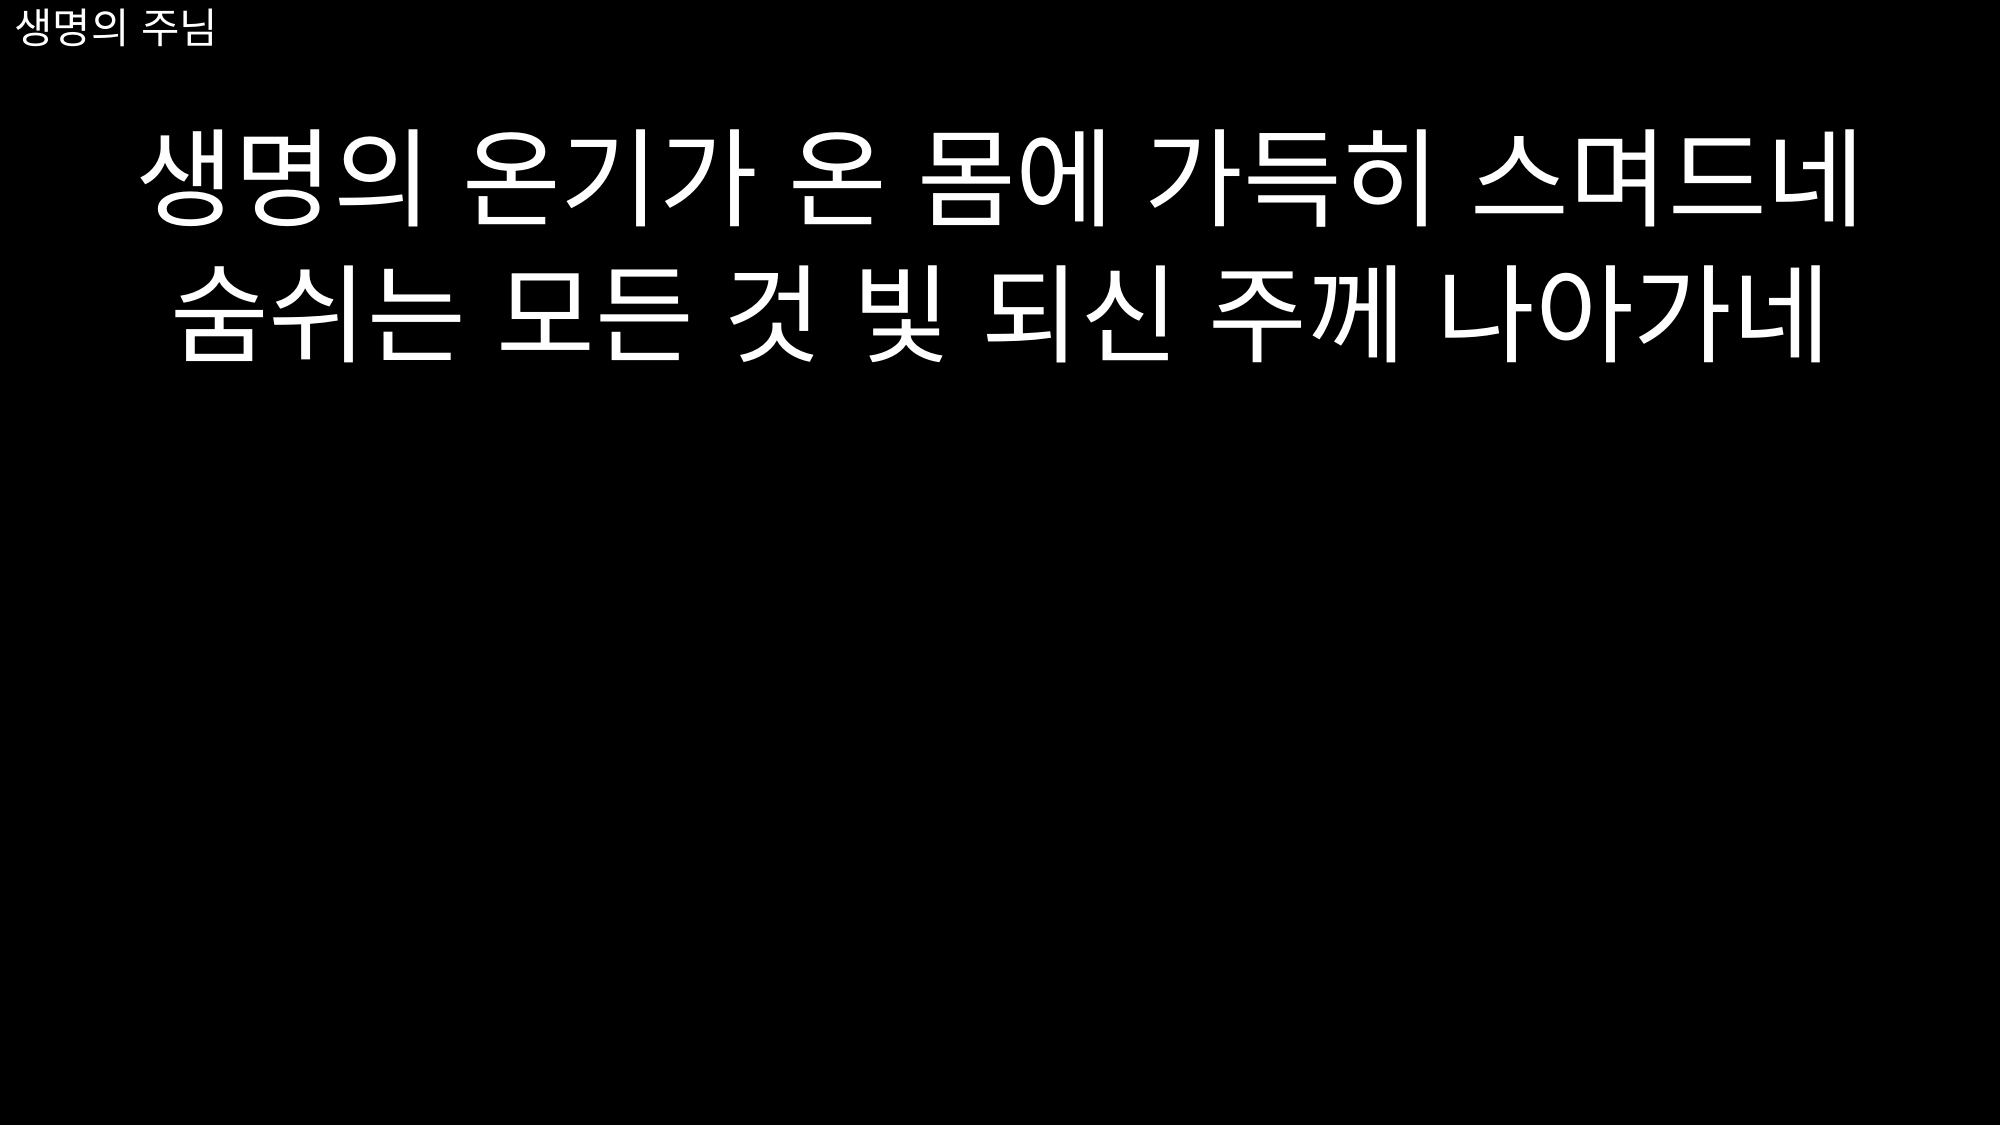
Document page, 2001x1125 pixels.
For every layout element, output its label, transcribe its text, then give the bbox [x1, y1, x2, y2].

subtitle 생명의 온기가 온 몸에 가득히 스며드네 숨쉬는 모든 것 빛 되신 주께 나아가네 [0, 0, 2000, 777]
